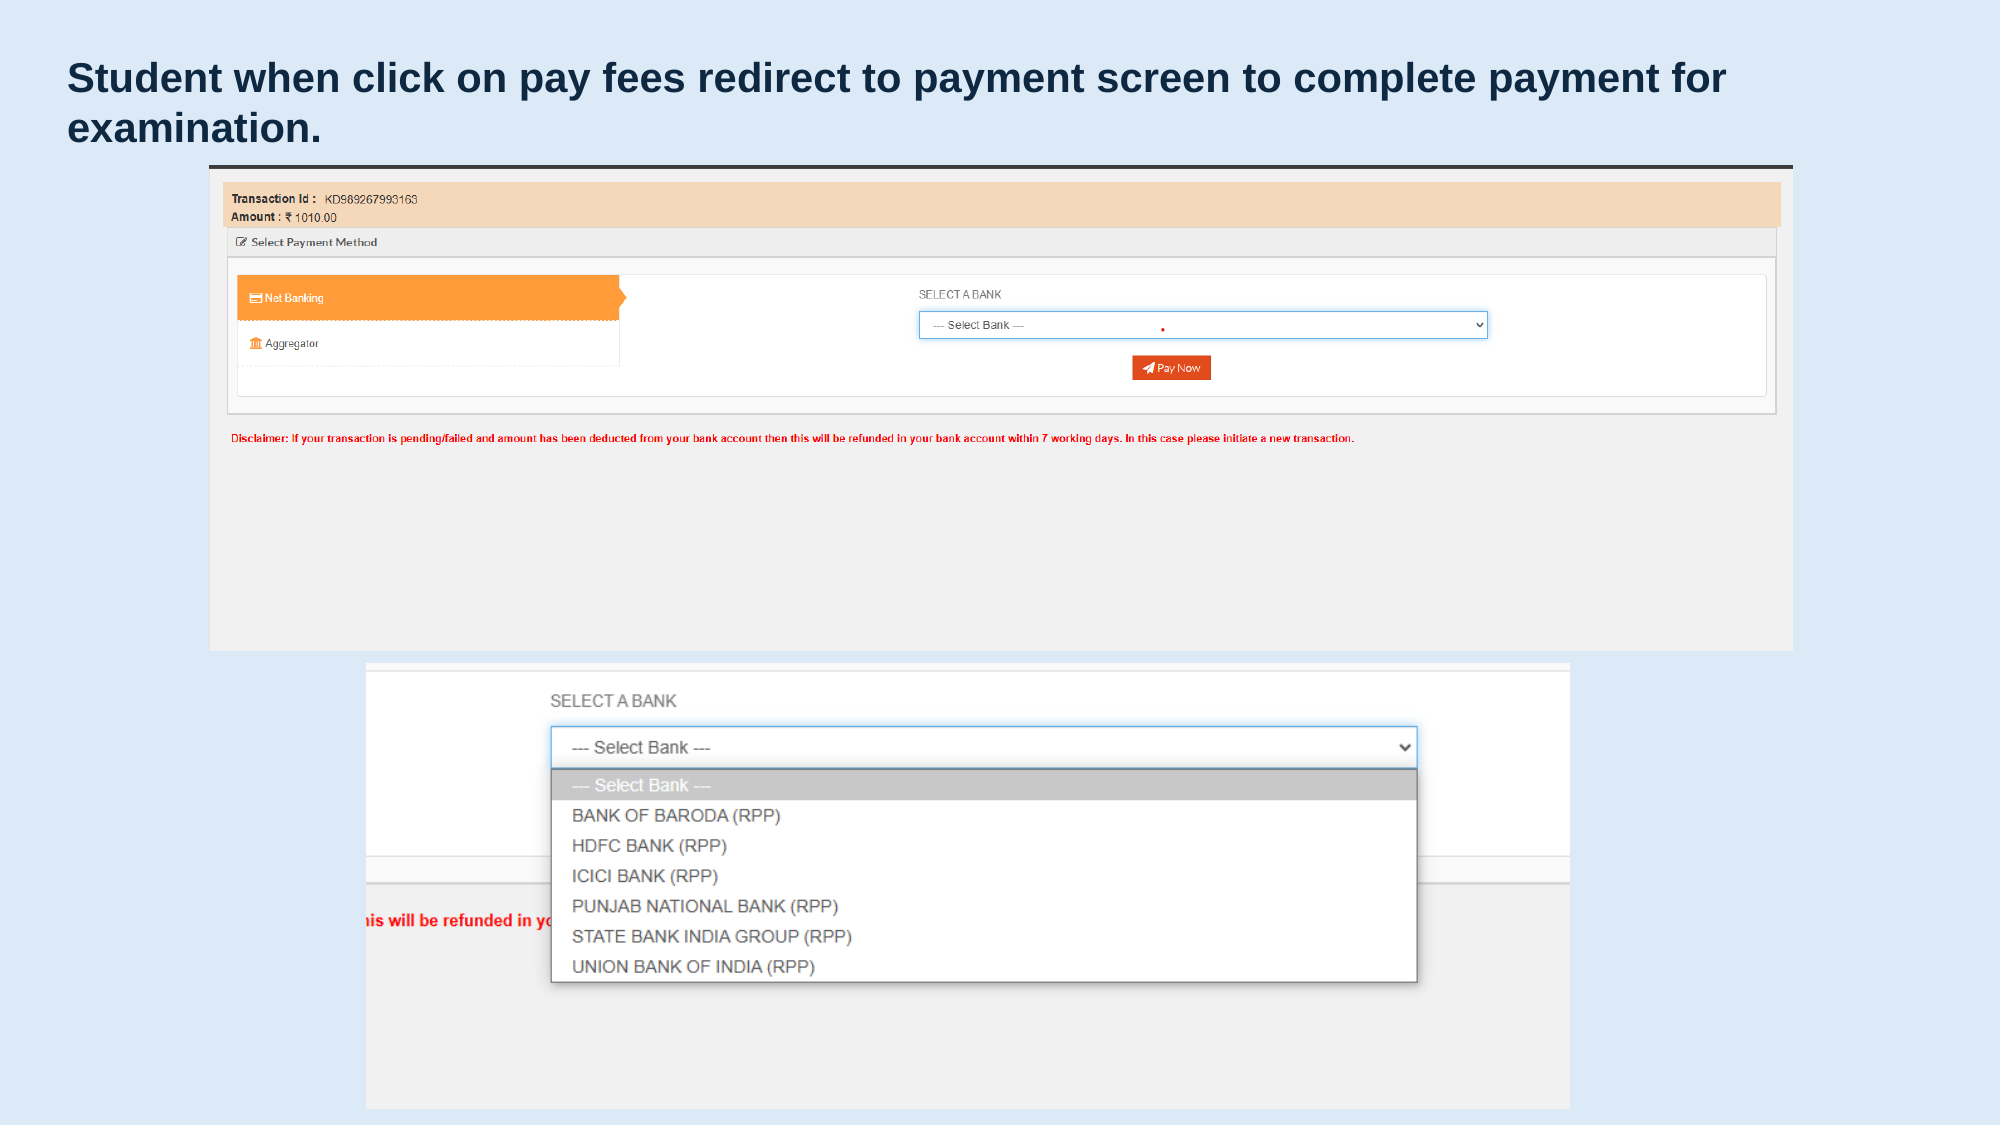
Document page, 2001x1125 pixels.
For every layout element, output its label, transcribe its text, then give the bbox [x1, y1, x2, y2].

picture [208, 165, 1793, 651]
picture [365, 663, 1570, 1110]
text_box Student when click on pay fees redirect to payment screen to complete payment for examination. [52, 43, 1950, 209]
